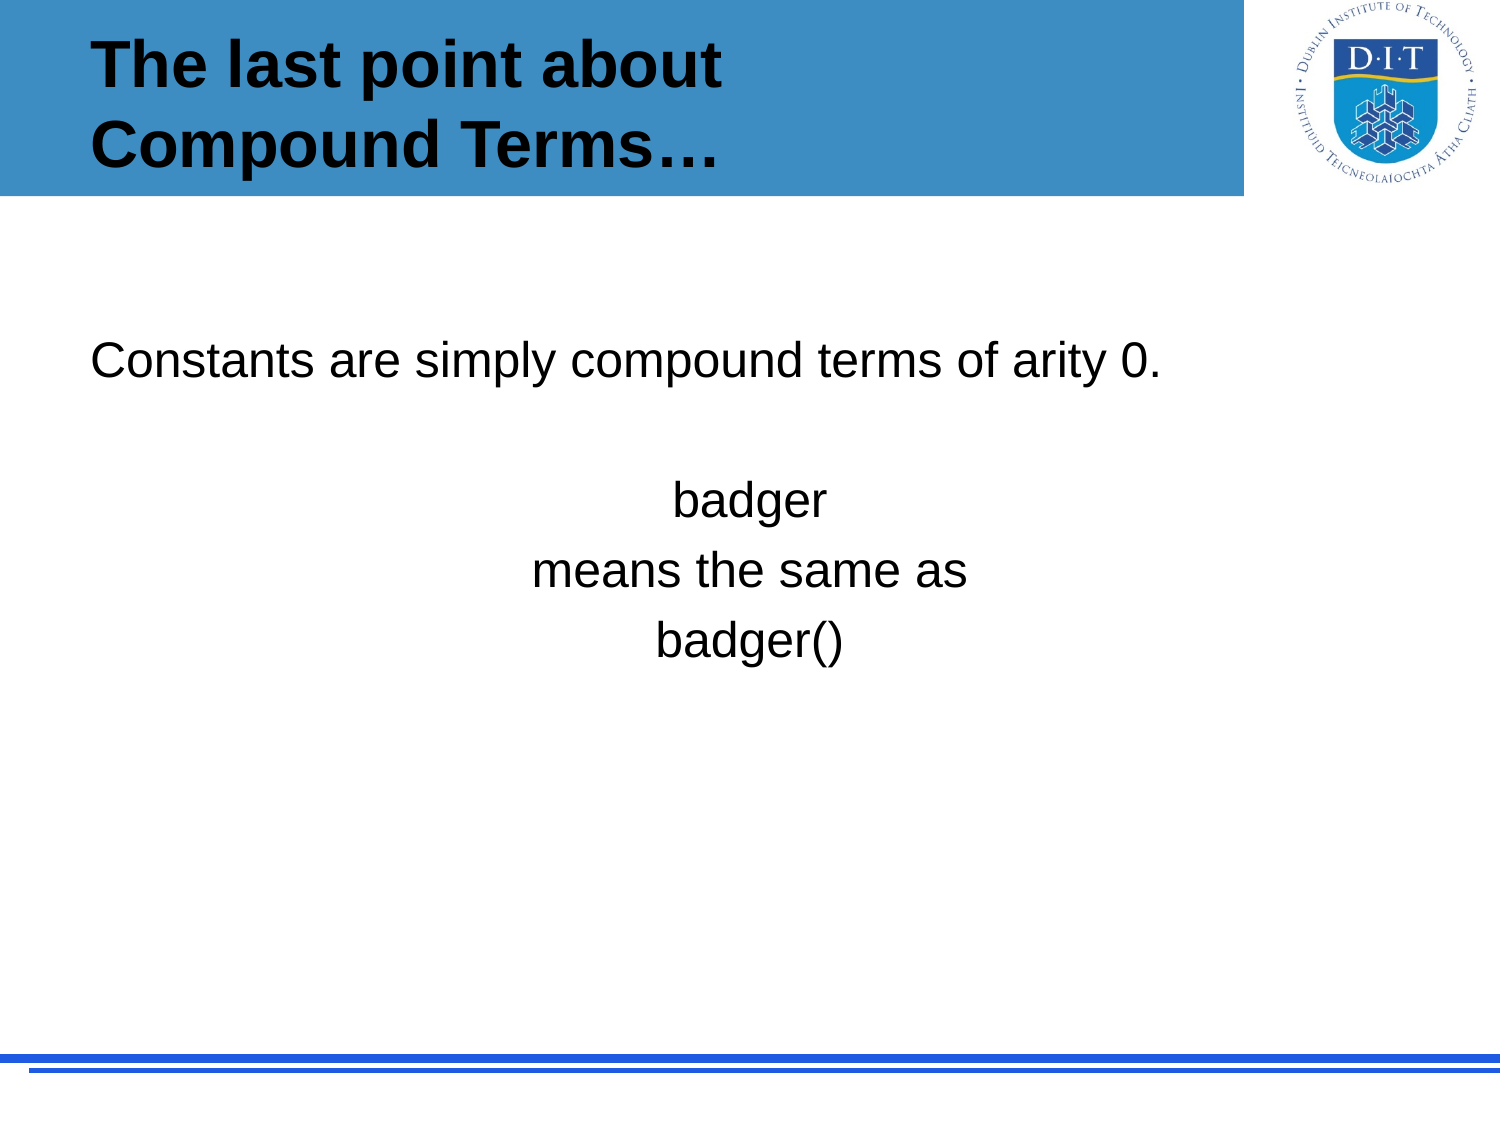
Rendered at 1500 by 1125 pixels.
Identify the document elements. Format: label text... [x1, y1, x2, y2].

picture [1293, 0, 1478, 185]
title The last point about Compound Terms… [74, 18, 1105, 182]
list Constants are simply compound terms of arity 0. badger means the same as badger() [74, 249, 1426, 1051]
